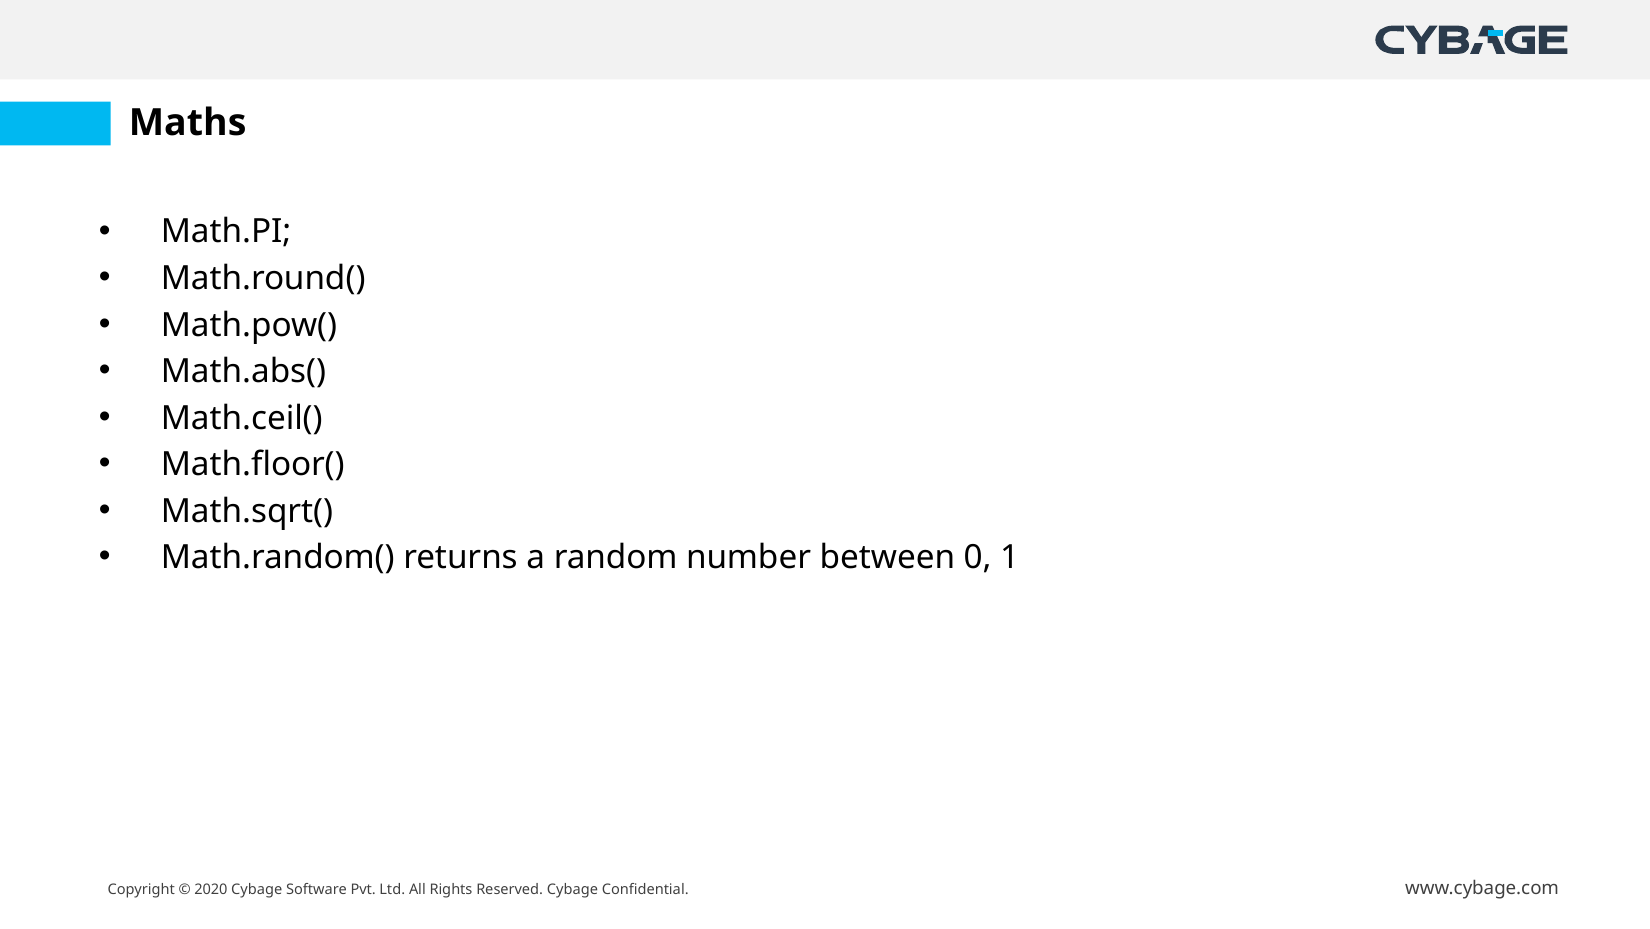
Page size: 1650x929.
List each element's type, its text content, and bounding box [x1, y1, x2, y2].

title Maths [112, 89, 1598, 171]
list Math.PI; Math.round() Math.pow() Math.abs() Math.ceil() Math.floor() Math.sqrt() Math.random() returns a random number between 0, 1 [82, 201, 1568, 815]
